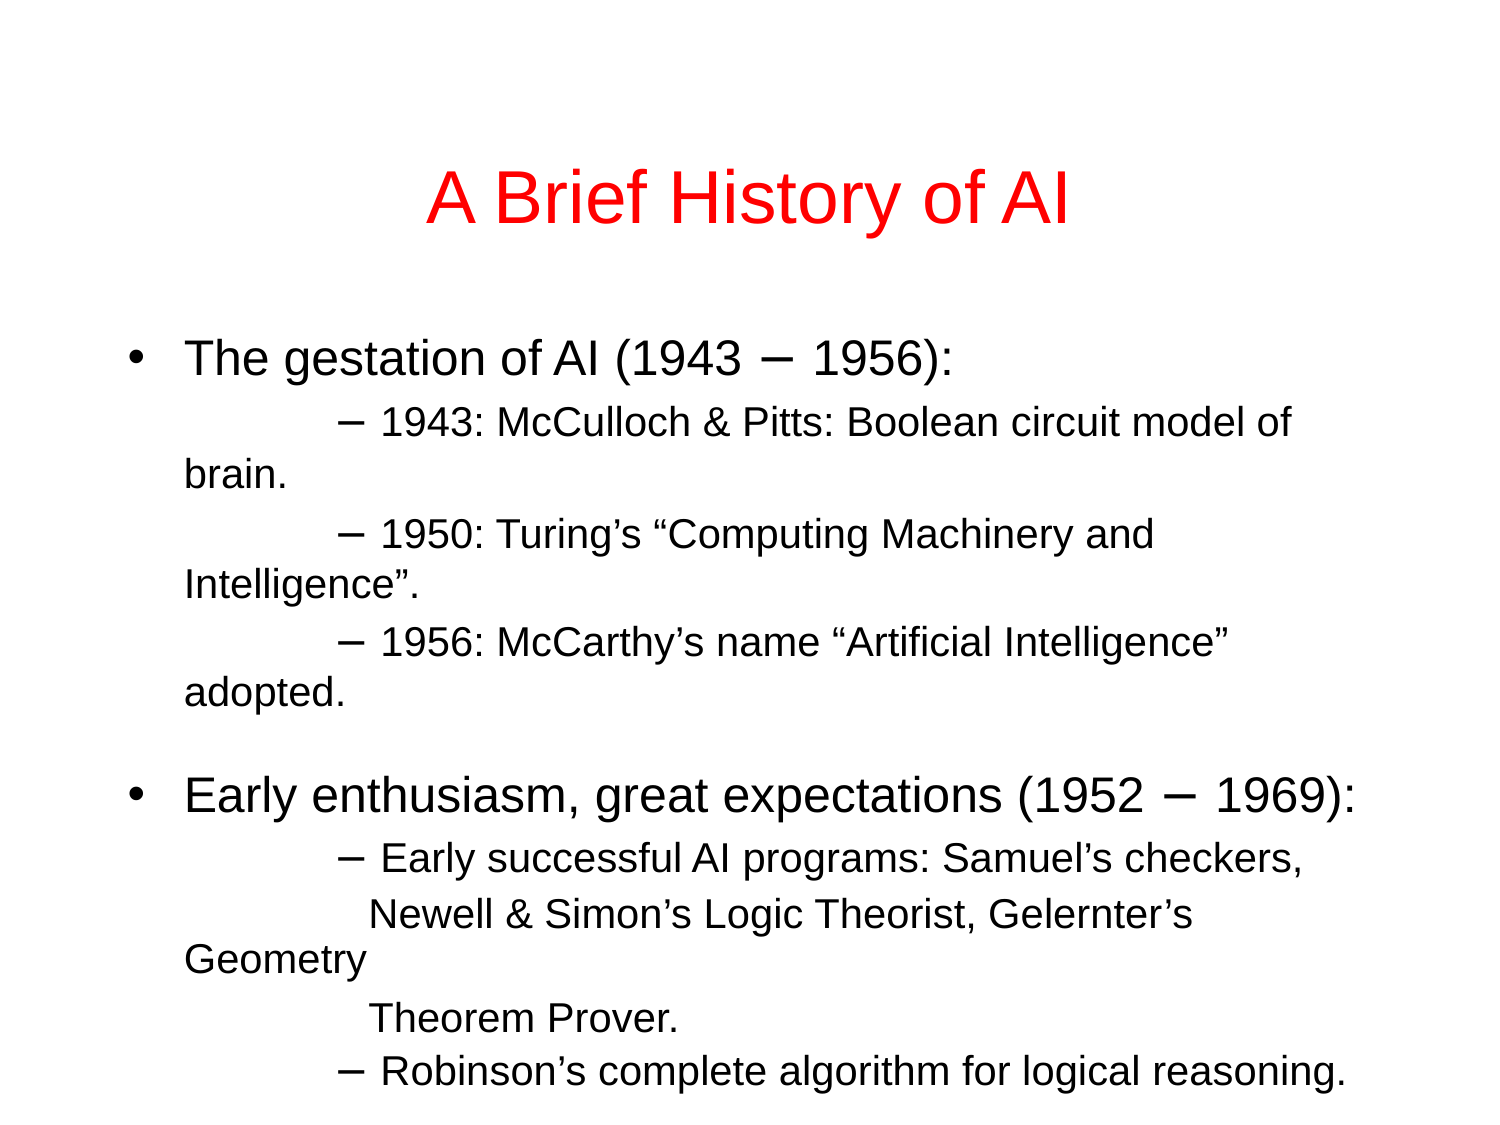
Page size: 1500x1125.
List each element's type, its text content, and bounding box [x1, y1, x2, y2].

title A Brief History of AI [0, 99, 1500, 288]
list The gestation of AI (1943 − 1956): − 1943: McCulloch & Pitts: Boolean circuit model of brain. − 1950: Turing’s “Computing Machinery and Intelligence”. − 1956: McCarthy’s name “Artificial Intelligence” adopted. Early enthusiasm, great expectations (1952 − 1969): − Early successful AI programs: Samuel’s checkers, Newell & Simon’s Logic Theorist, Gelernter’s Geometry Theorem Prover. − Robinson’s complete algorithm for logical reasoning. [112, 324, 1388, 1000]
